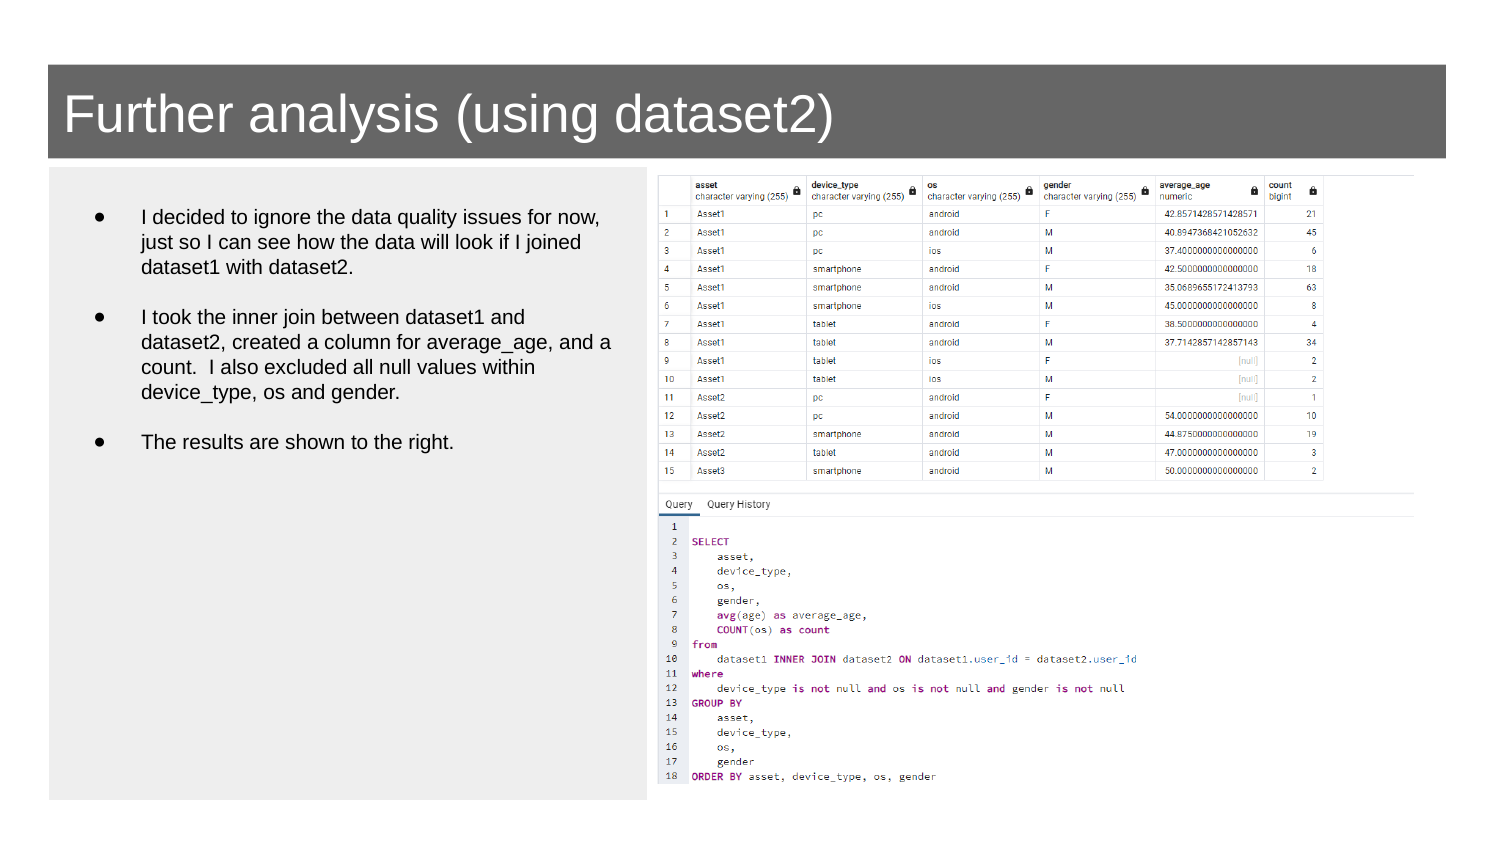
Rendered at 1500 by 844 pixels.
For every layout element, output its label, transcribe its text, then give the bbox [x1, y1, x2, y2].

picture [657, 175, 1414, 784]
list I decided to ignore the data quality issues for now, just so I can see how the data will look if I joined dataset1 with dataset2. I took the inner join between dataset1 and dataset2, created a column for average_age, and a count. I also excluded all null values within device_type, os and gender. The results are shown to the right. [51, 189, 628, 742]
title Further analysis (using dataset2) [48, 64, 1446, 159]
text_box [48, 166, 648, 801]
